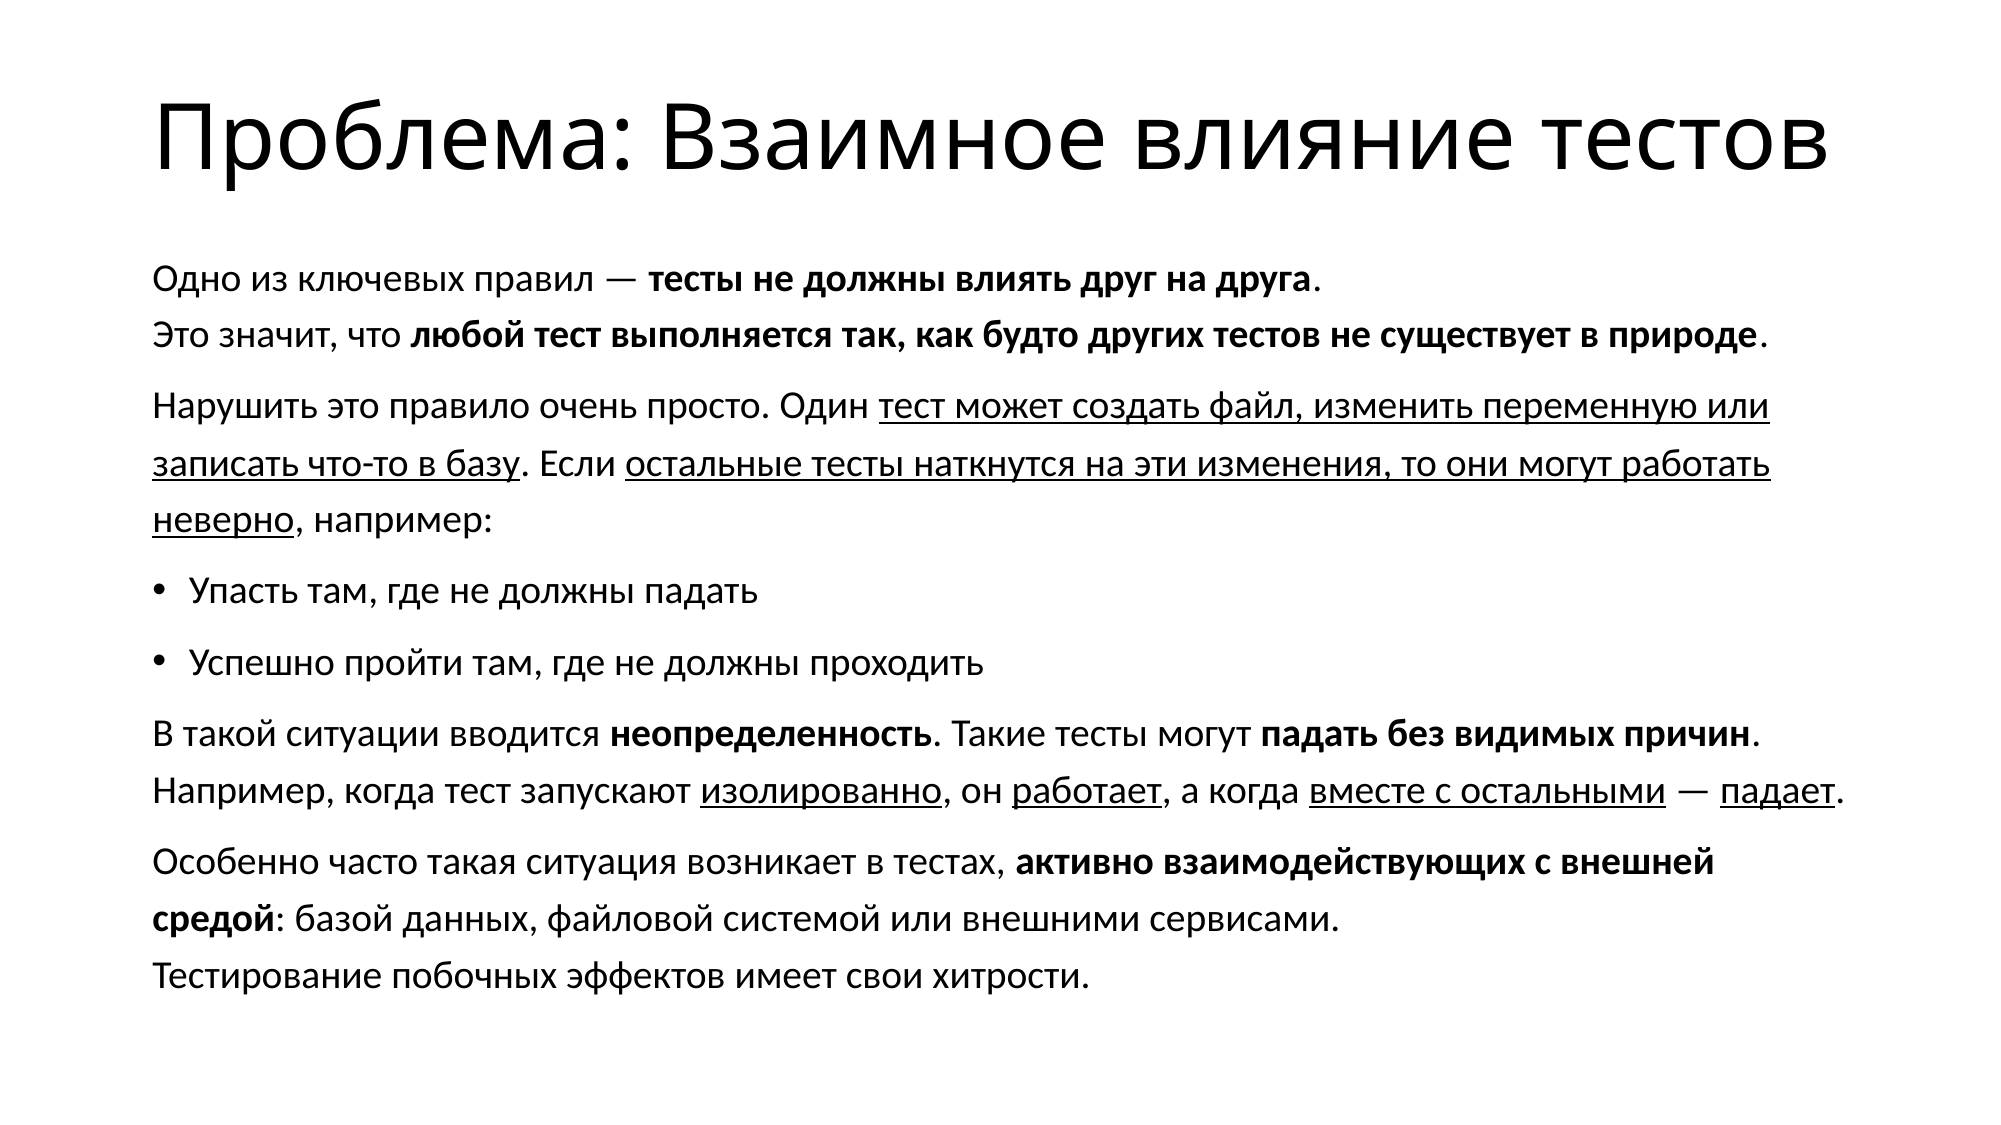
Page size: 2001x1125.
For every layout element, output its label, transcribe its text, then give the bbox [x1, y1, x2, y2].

list Одно из ключевых правил — тесты не должны влиять друг на друга. Это значит, что любой тест выполняется так, как будто других тестов не существует в природе. Нарушить это правило очень просто. Один тест может создать файл, изменить переменную или записать что-то в базу. Если остальные тесты наткнутся на эти изменения, то они могут работать неверно, например: Упасть там, где не должны падать Успешно пройти там, где не должны проходить В такой ситуации вводится неопределенность. Такие тесты могут падать без видимых причин. Например, когда тест запускают изолированно, он работает, а когда вместе с остальными — падает. Особенно часто такая ситуация возникает в тестах, активно взаимодействующих с внешней средой: базой данных, файловой системой или внешними сервисами. Тестирование побочных эффектов имеет свои хитрости. [137, 234, 1863, 1066]
title Проблема: Взаимное влияние тестов [137, 59, 1863, 219]
